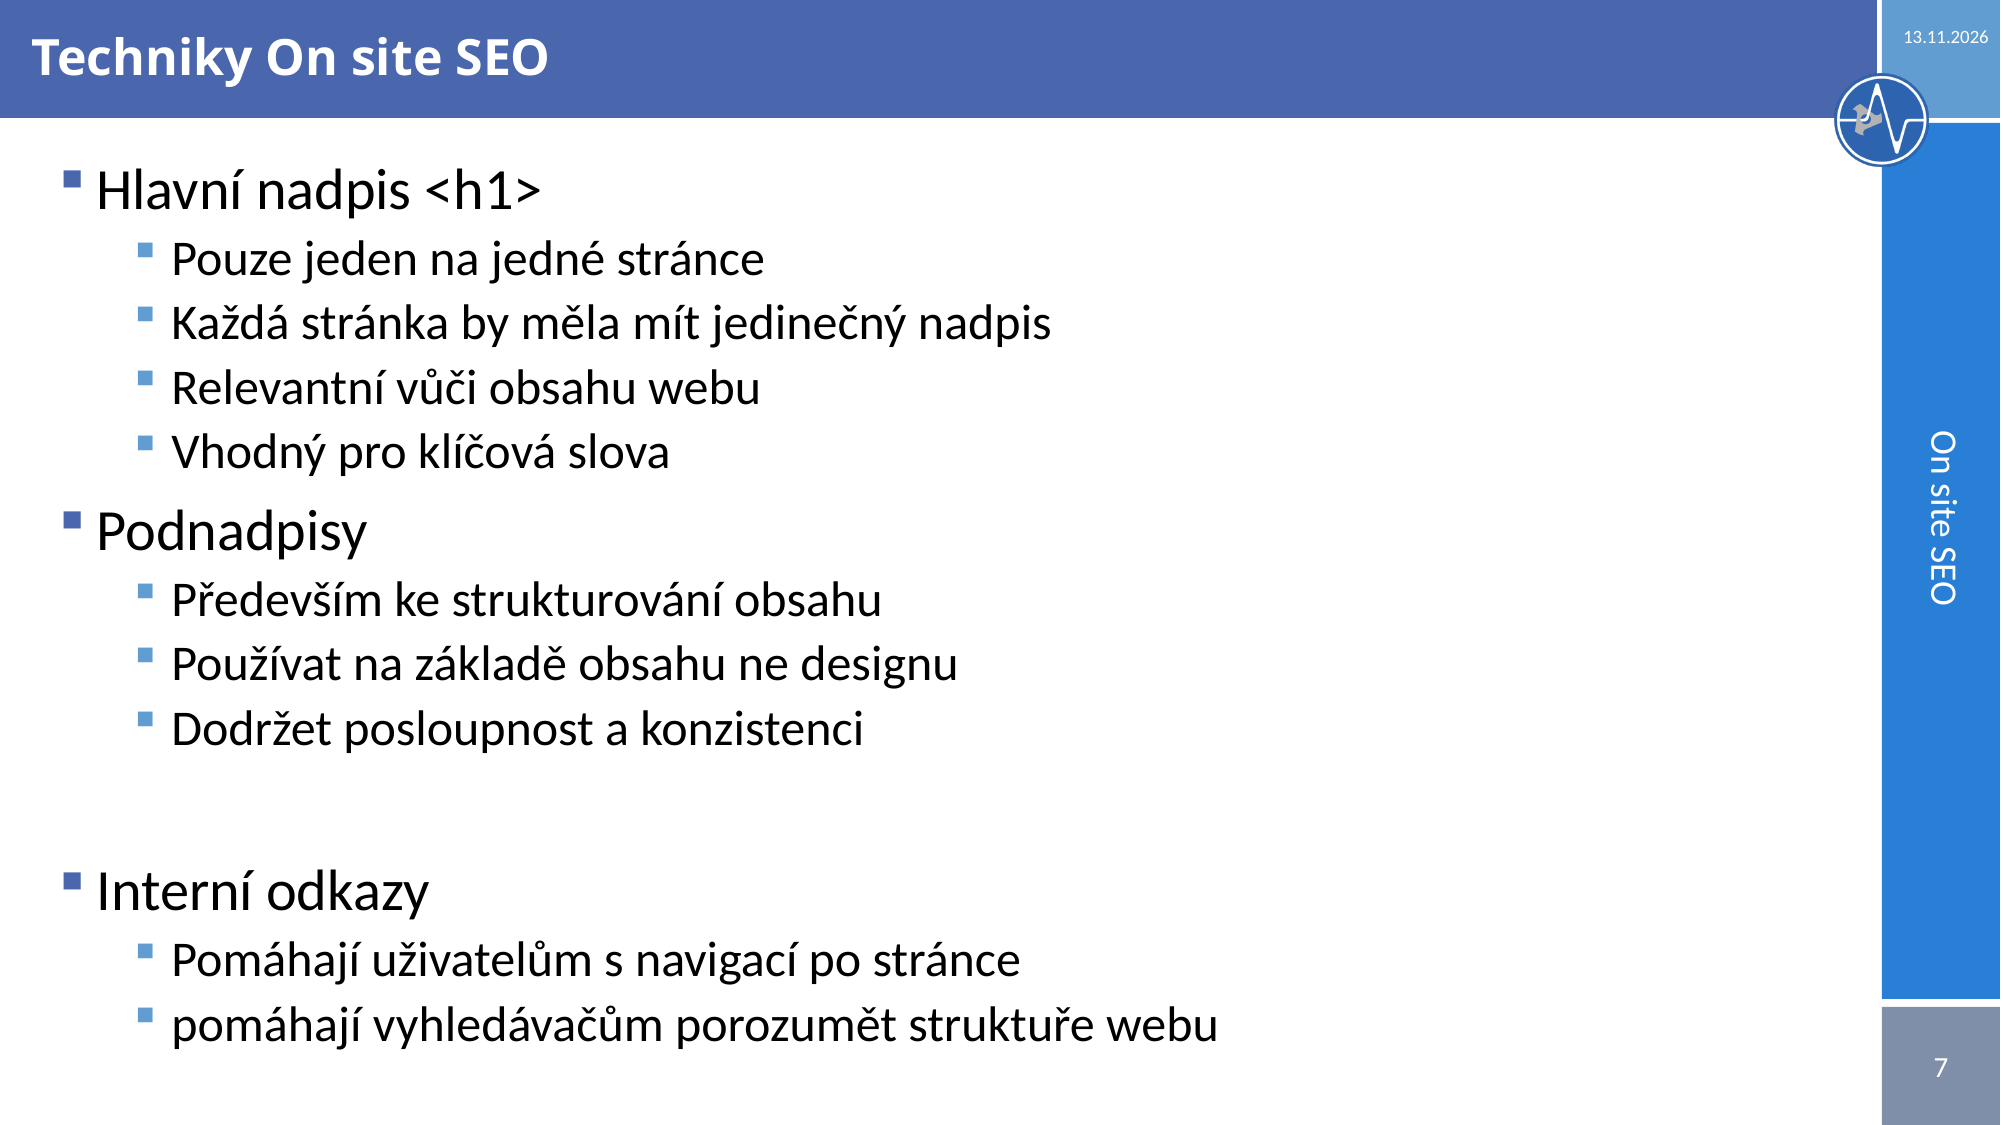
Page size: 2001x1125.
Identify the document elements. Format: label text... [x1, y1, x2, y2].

footer On site SEO [1915, 182, 1977, 855]
picture [1834, 73, 1929, 167]
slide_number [1887, 6, 2000, 67]
title Techniky On site SEO [17, 12, 1810, 106]
list Hlavní nadpis <h1> Pouze jeden na jedné stránce Každá stránka by měla mít jedinečný nadpis Relevantní vůči obsahu webu Vhodný pro klíčová slova Podnadpisy Především ke strukturování obsahu Používat na základě obsahu ne designu Dodržet posloupnost a konzistenci Interní odkazy Pomáhají uživatelům s navigací po stránce pomáhají vyhledávačům porozumět struktuře webu [44, 151, 1844, 1088]
